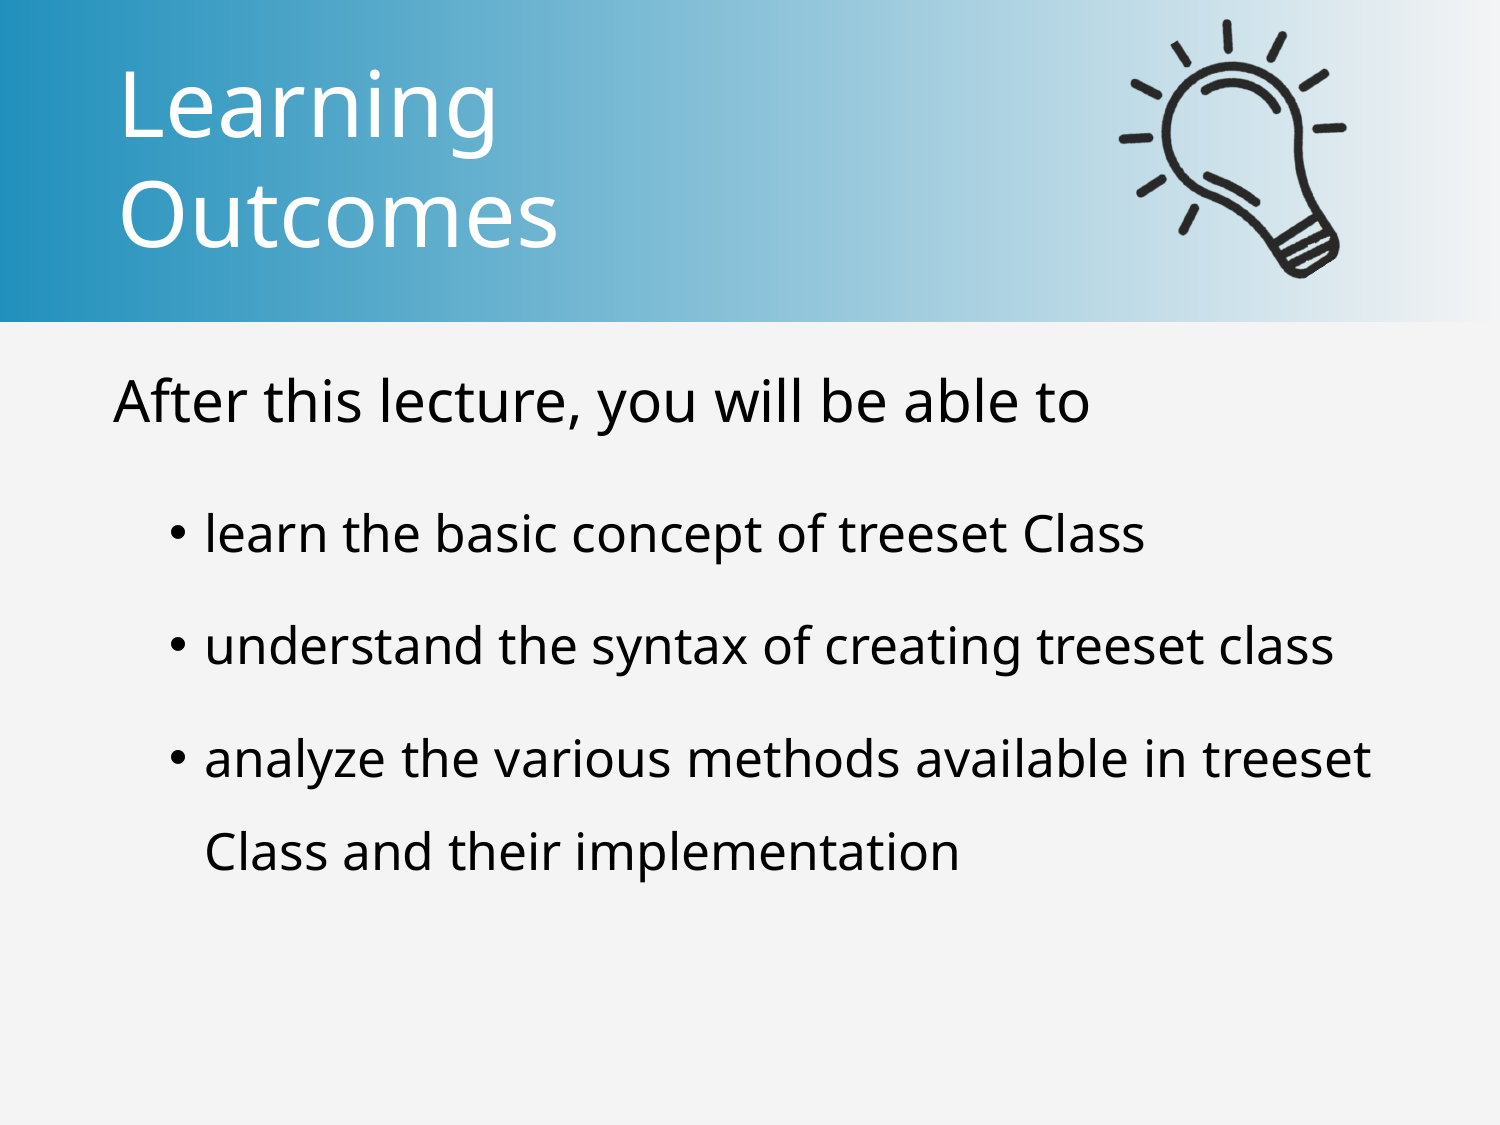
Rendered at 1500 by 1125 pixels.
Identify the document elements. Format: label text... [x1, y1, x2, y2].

list learn the basic concept of treeset Class understand the syntax of creating treeset class analyze the various methods available in treeset Class and their implementation [154, 462, 1389, 963]
picture [1007, 0, 1484, 374]
